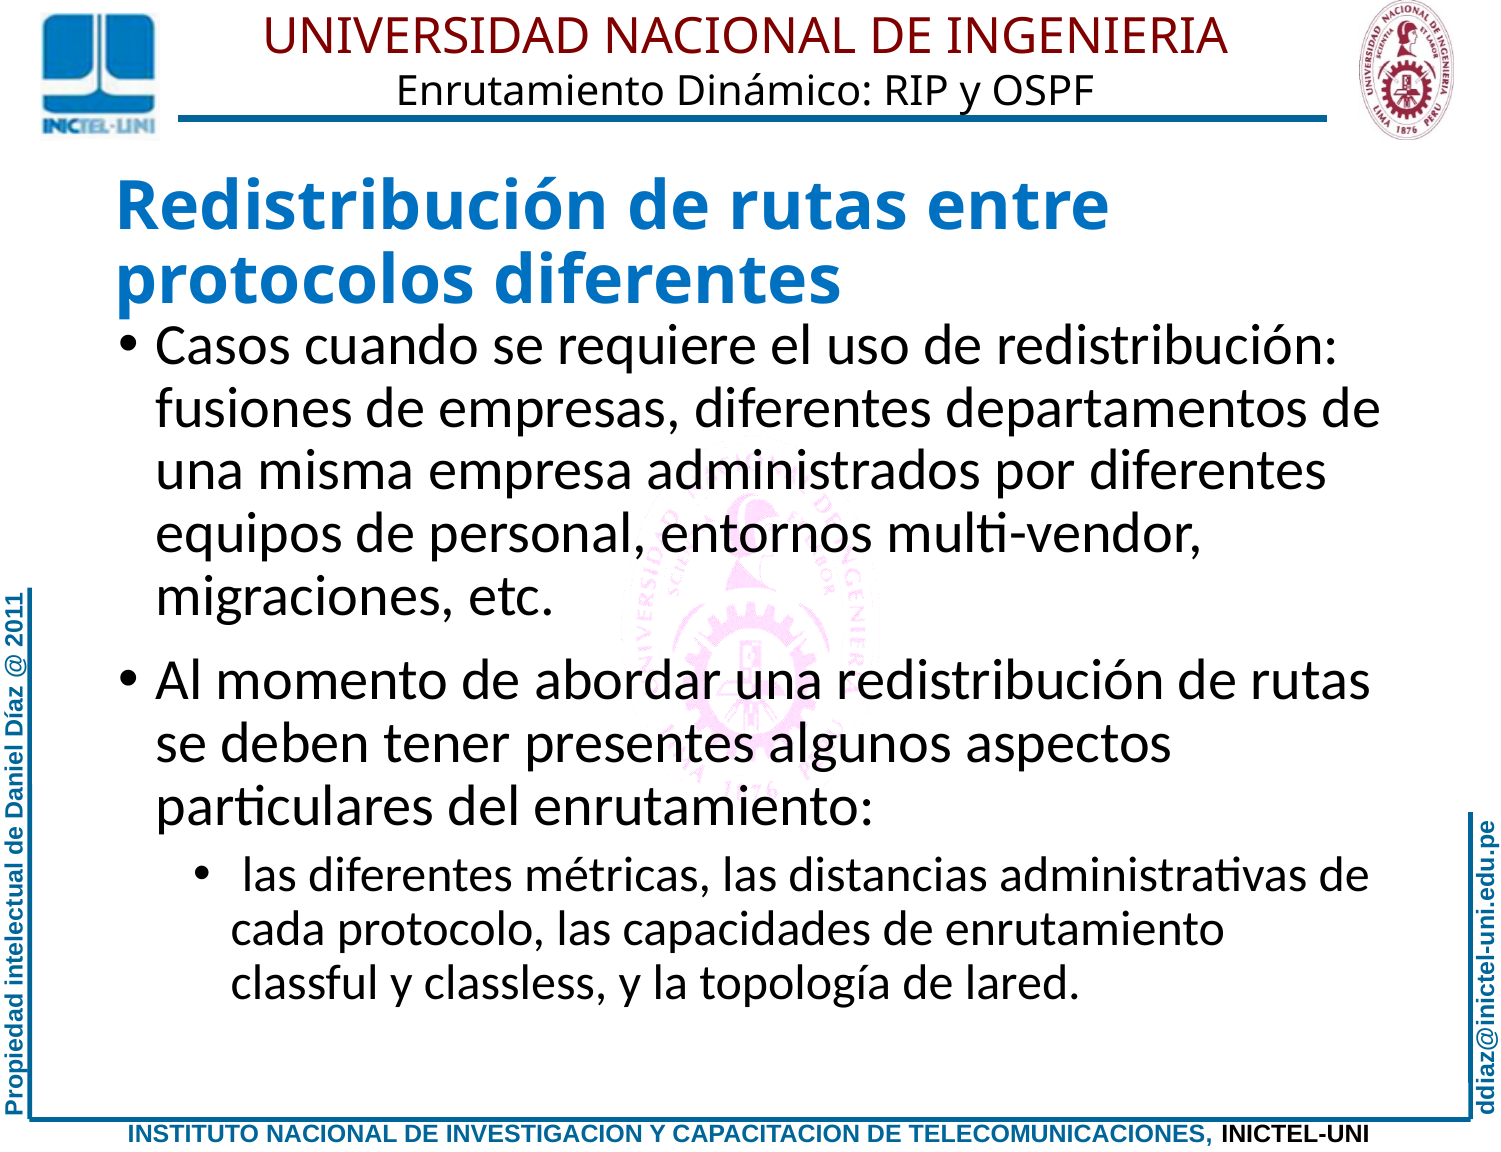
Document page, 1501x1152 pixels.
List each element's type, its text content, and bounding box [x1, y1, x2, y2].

picture [1359, 0, 1454, 140]
title Redistribución de rutas entre protocolos diferentes [99, 162, 1394, 326]
picture [178, 115, 1327, 122]
picture [40, 12, 160, 141]
list Casos cuando se requiere el uso de redistribución: fusiones de empresas, diferentes departamentos de una misma empresa administrados por diferentes equipos de personal, entornos multi-vendor, migraciones, etc. Al momento de abordar una redistribución de rutas se deben tener presentes algunos aspectos particulares del enrutamiento: las diferentes métricas, las distancias administrativas de cada protocolo, las capacidades de enrutamiento classful y classless, y la topología de lared. [103, 306, 1398, 1038]
